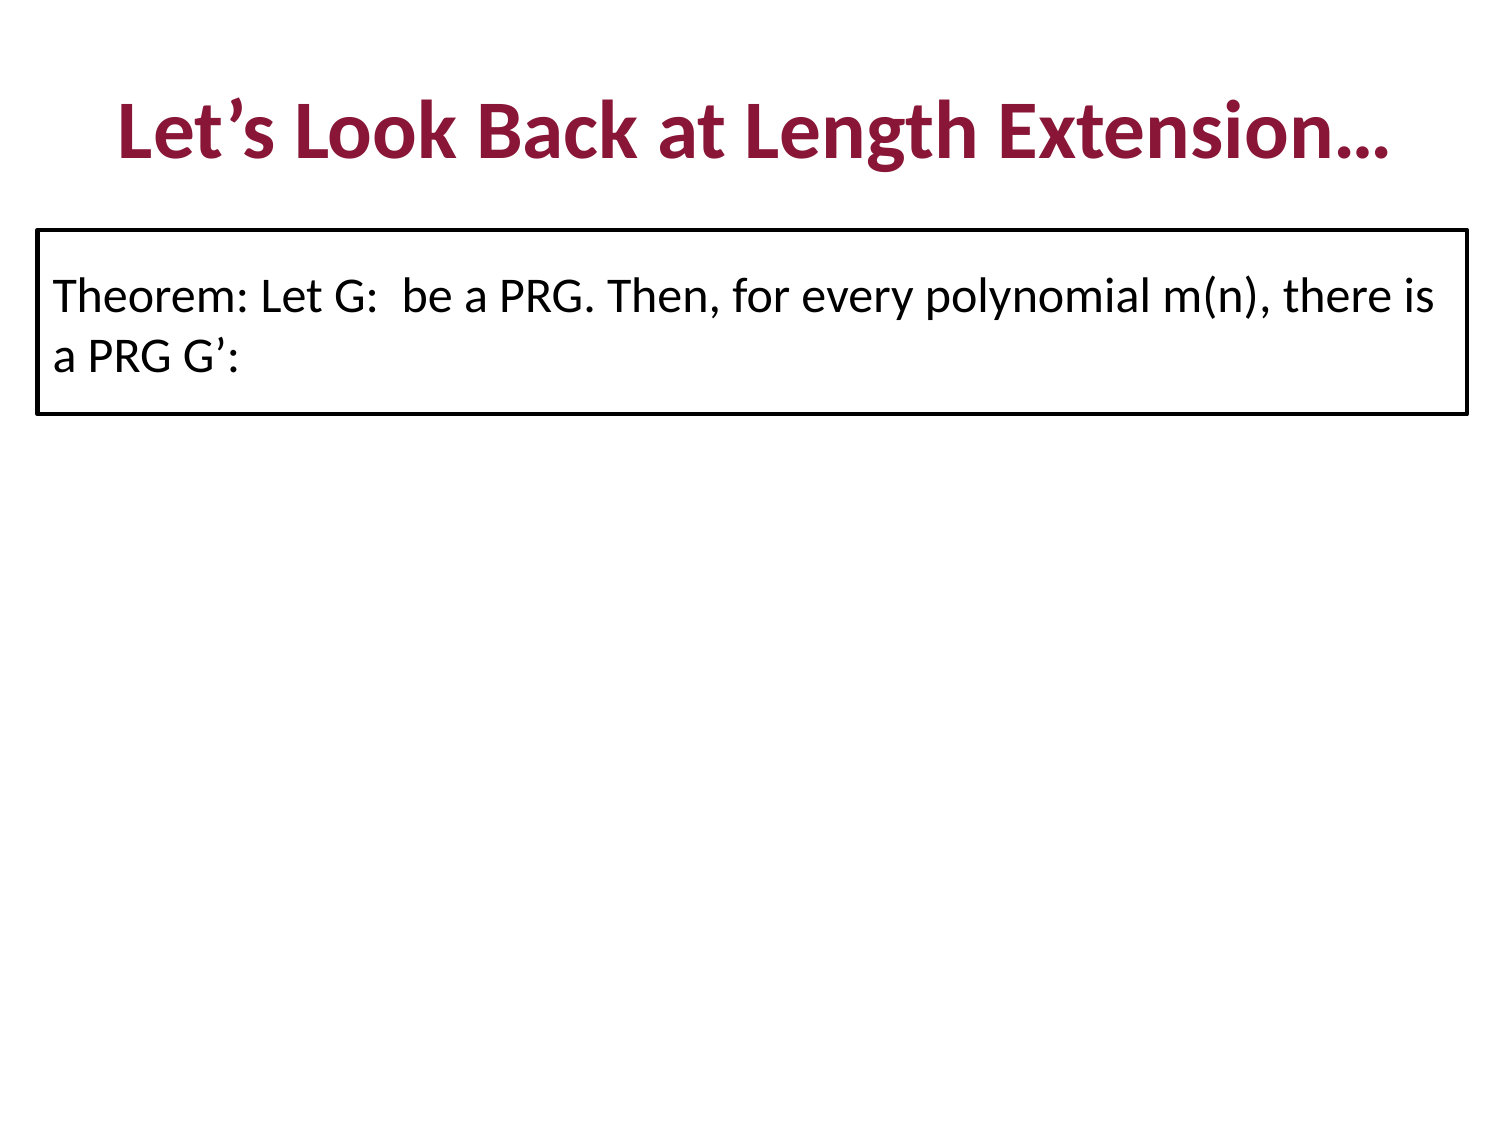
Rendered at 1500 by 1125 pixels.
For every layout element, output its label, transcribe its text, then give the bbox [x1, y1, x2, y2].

text_box Let’s Look Back at Length Extension… [41, 67, 1471, 185]
